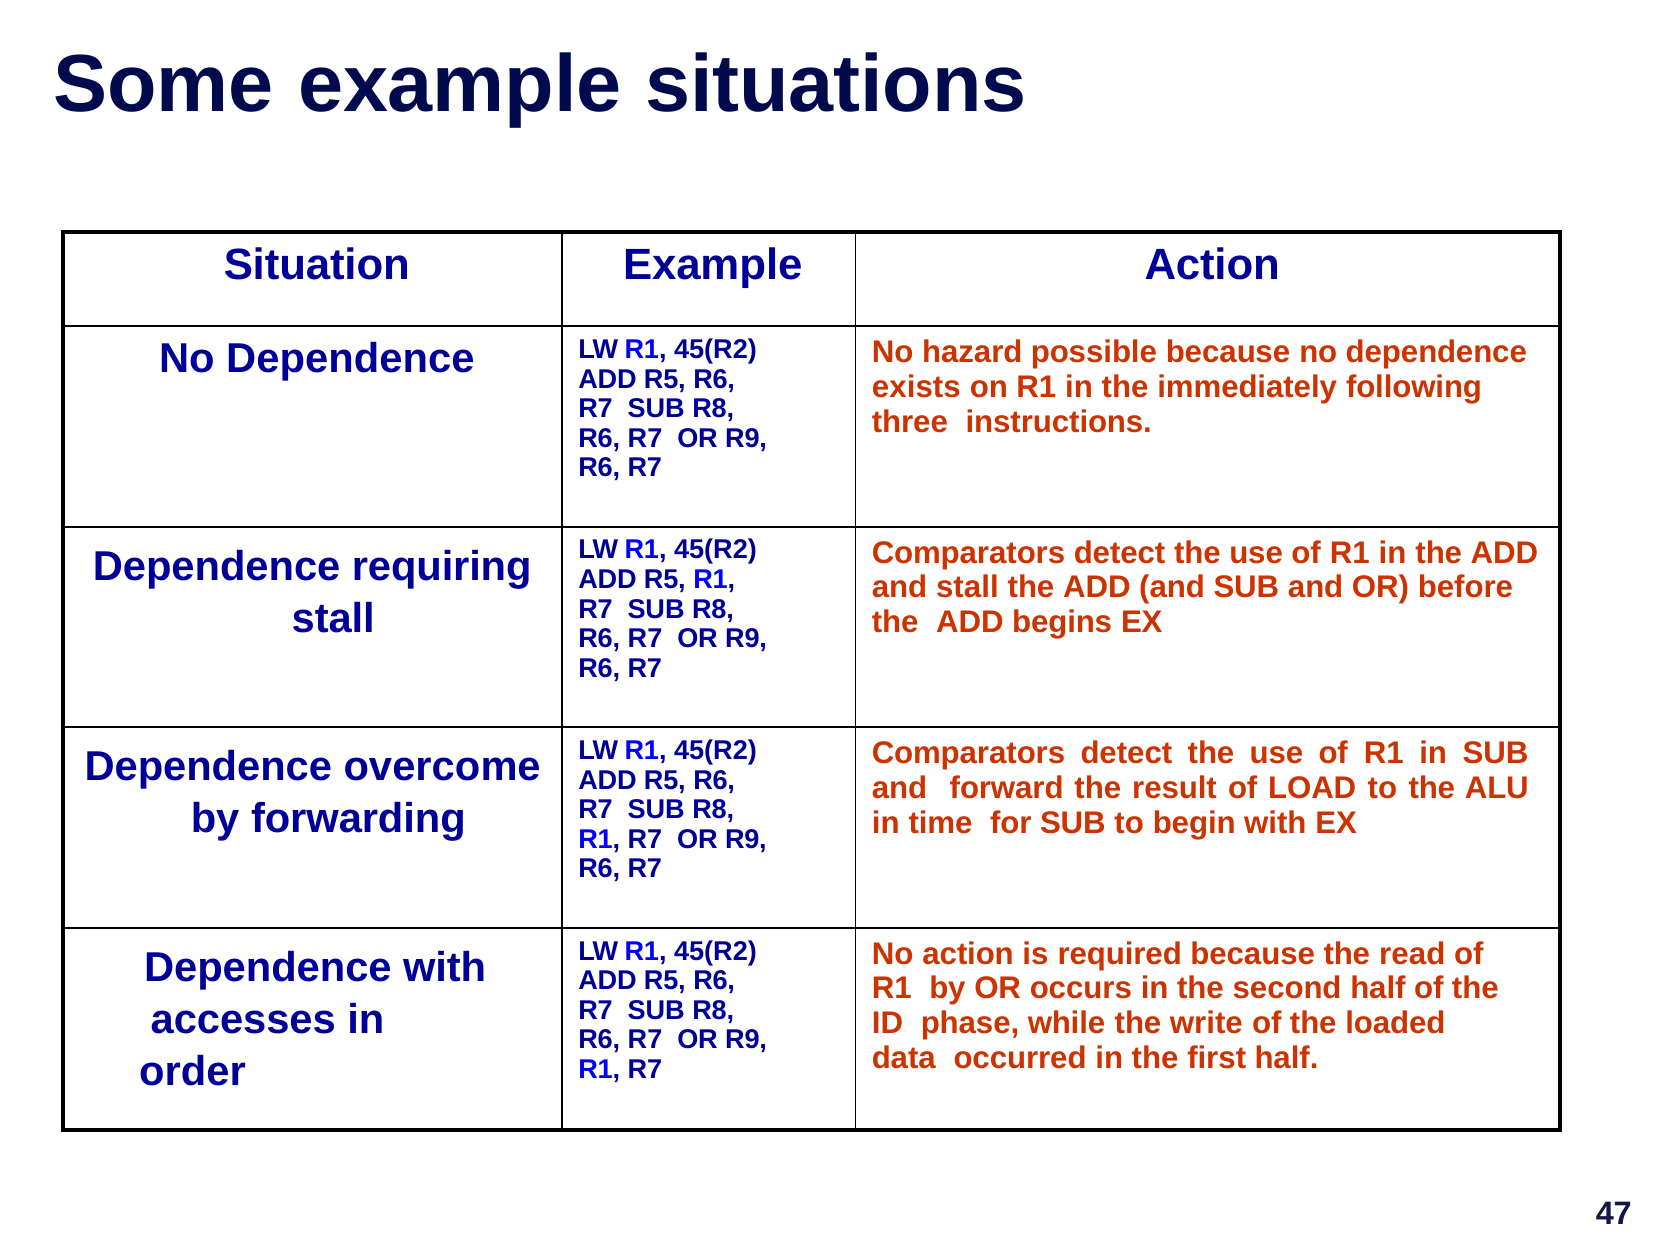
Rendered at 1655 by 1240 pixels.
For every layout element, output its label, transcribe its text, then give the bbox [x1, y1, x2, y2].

table_cell LW R1, 45(R2) ADD R5, R1, R7 SUB R8, R6, R7 OR R9, R6, R7 [563, 528, 855, 726]
table_cell Dependence with accesses in order [65, 929, 561, 1128]
table_cell Dependence requiring stall [65, 528, 561, 726]
table_cell No action is required because the read of R1 by OR occurs in the second half of the ID phase, while the write of the loaded data occurred in the first half. [856, 929, 1558, 1128]
table_cell LW R1, 45(R2) ADD R5, R6, R7 SUB R8, R6, R7 OR R9, R6, R7 [563, 327, 855, 526]
slide_number 47 [1589, 1197, 1640, 1240]
table_header Example [563, 234, 855, 325]
table_cell No Dependence [65, 327, 561, 526]
title Some example situations [51, 28, 1028, 238]
table_cell LW R1, 45(R2) ADD R5, R6, R7 SUB R8, R6, R7 OR R9, R1, R7 [563, 929, 855, 1128]
table_cell Comparators detect the use of R1 in SUB and forward the result of LOAD to the ALU in time for SUB to begin with EX [856, 728, 1558, 927]
table_cell Comparators detect the use of R1 in the ADD and stall the ADD (and SUB and OR) before the ADD begins EX [856, 528, 1558, 726]
table_cell Dependence overcome by forwarding [65, 728, 561, 927]
table_cell No hazard possible because no dependence exists on R1 in the immediately following three instructions. [856, 327, 1558, 526]
table_header Action [856, 234, 1558, 325]
table_header Situation [65, 234, 561, 325]
table_cell LW R1, 45(R2) ADD R5, R6, R7 SUB R8, R1, R7 OR R9, R6, R7 [563, 728, 855, 927]
